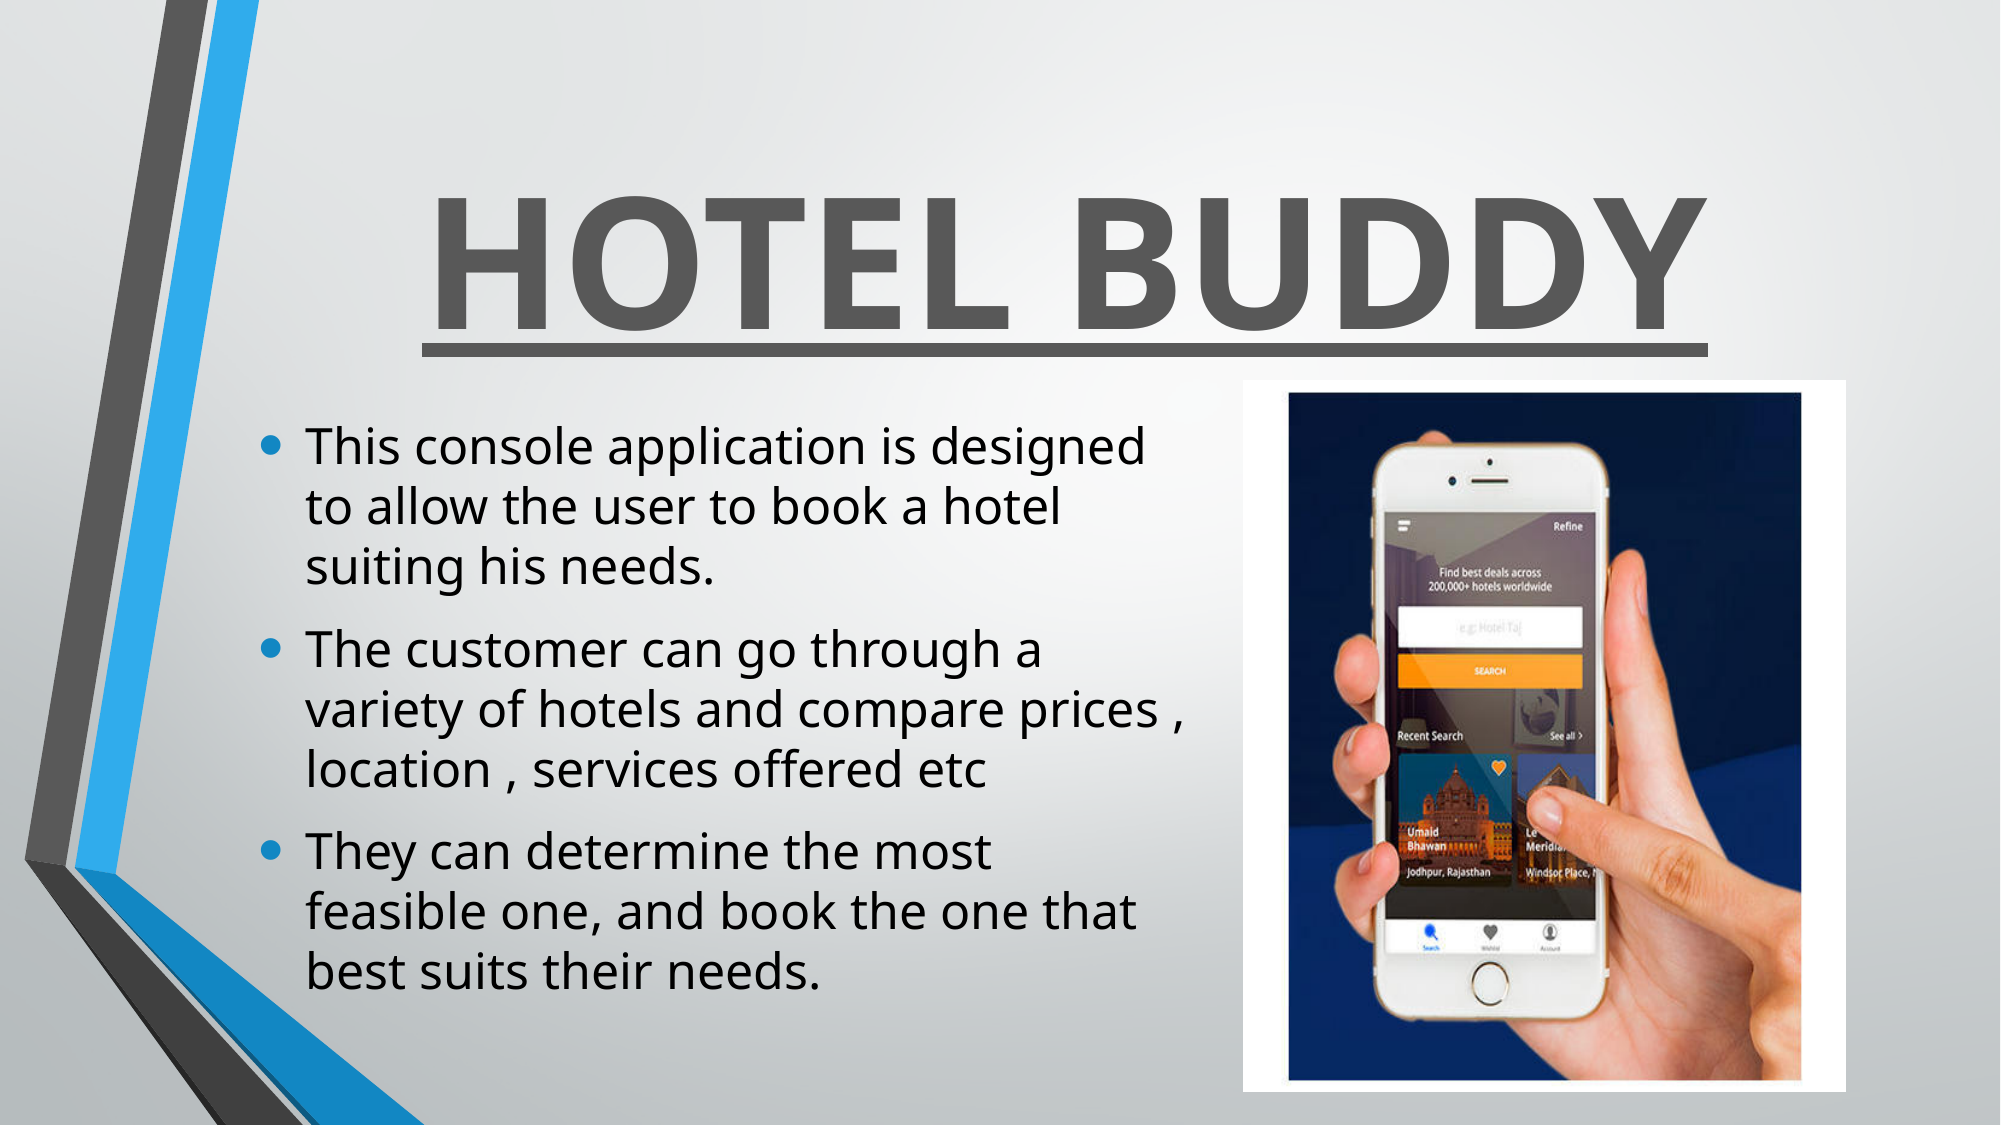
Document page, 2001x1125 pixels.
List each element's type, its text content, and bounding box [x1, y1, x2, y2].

list This console application is designed to allow the user to book a hotel suiting his needs. The customer can go through a variety of hotels and compare prices , location , services offered etc They can determine the most feasible one, and book the one that best suits their needs. [243, 399, 1203, 1015]
title HOTEL BUDDY [243, 112, 1887, 400]
picture [1243, 379, 1846, 1092]
